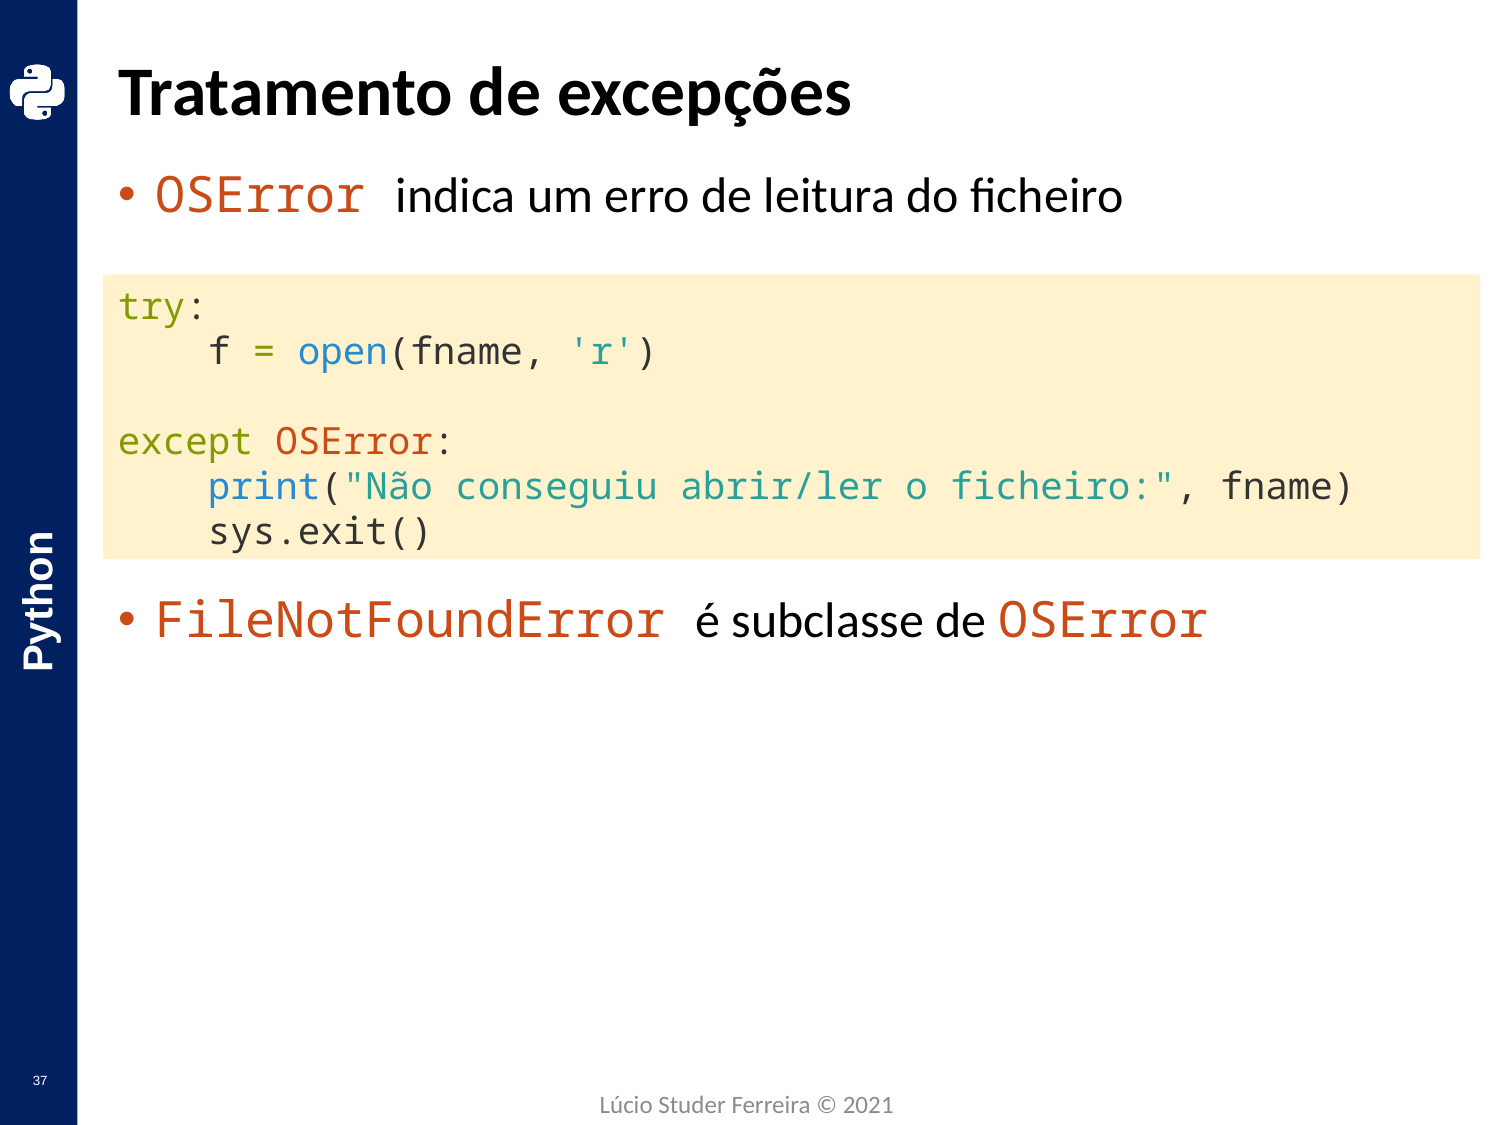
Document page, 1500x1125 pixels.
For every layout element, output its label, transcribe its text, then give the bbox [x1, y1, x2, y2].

list OSError indica um erro de leitura do ficheiro FileNotFoundError é subclasse de OSError [103, 155, 1481, 274]
picture [0, 41, 86, 142]
list OSError indica um erro de leitura do ficheiro FileNotFoundError é subclasse de OSError [103, 560, 1481, 1087]
text_box try: f = open(fname, 'r') except OSError: print("Não conseguiu abrir/ler o ficheiro:", fname) sys.exit() [103, 274, 1481, 560]
title Tratamento de excepções [103, 47, 1481, 139]
